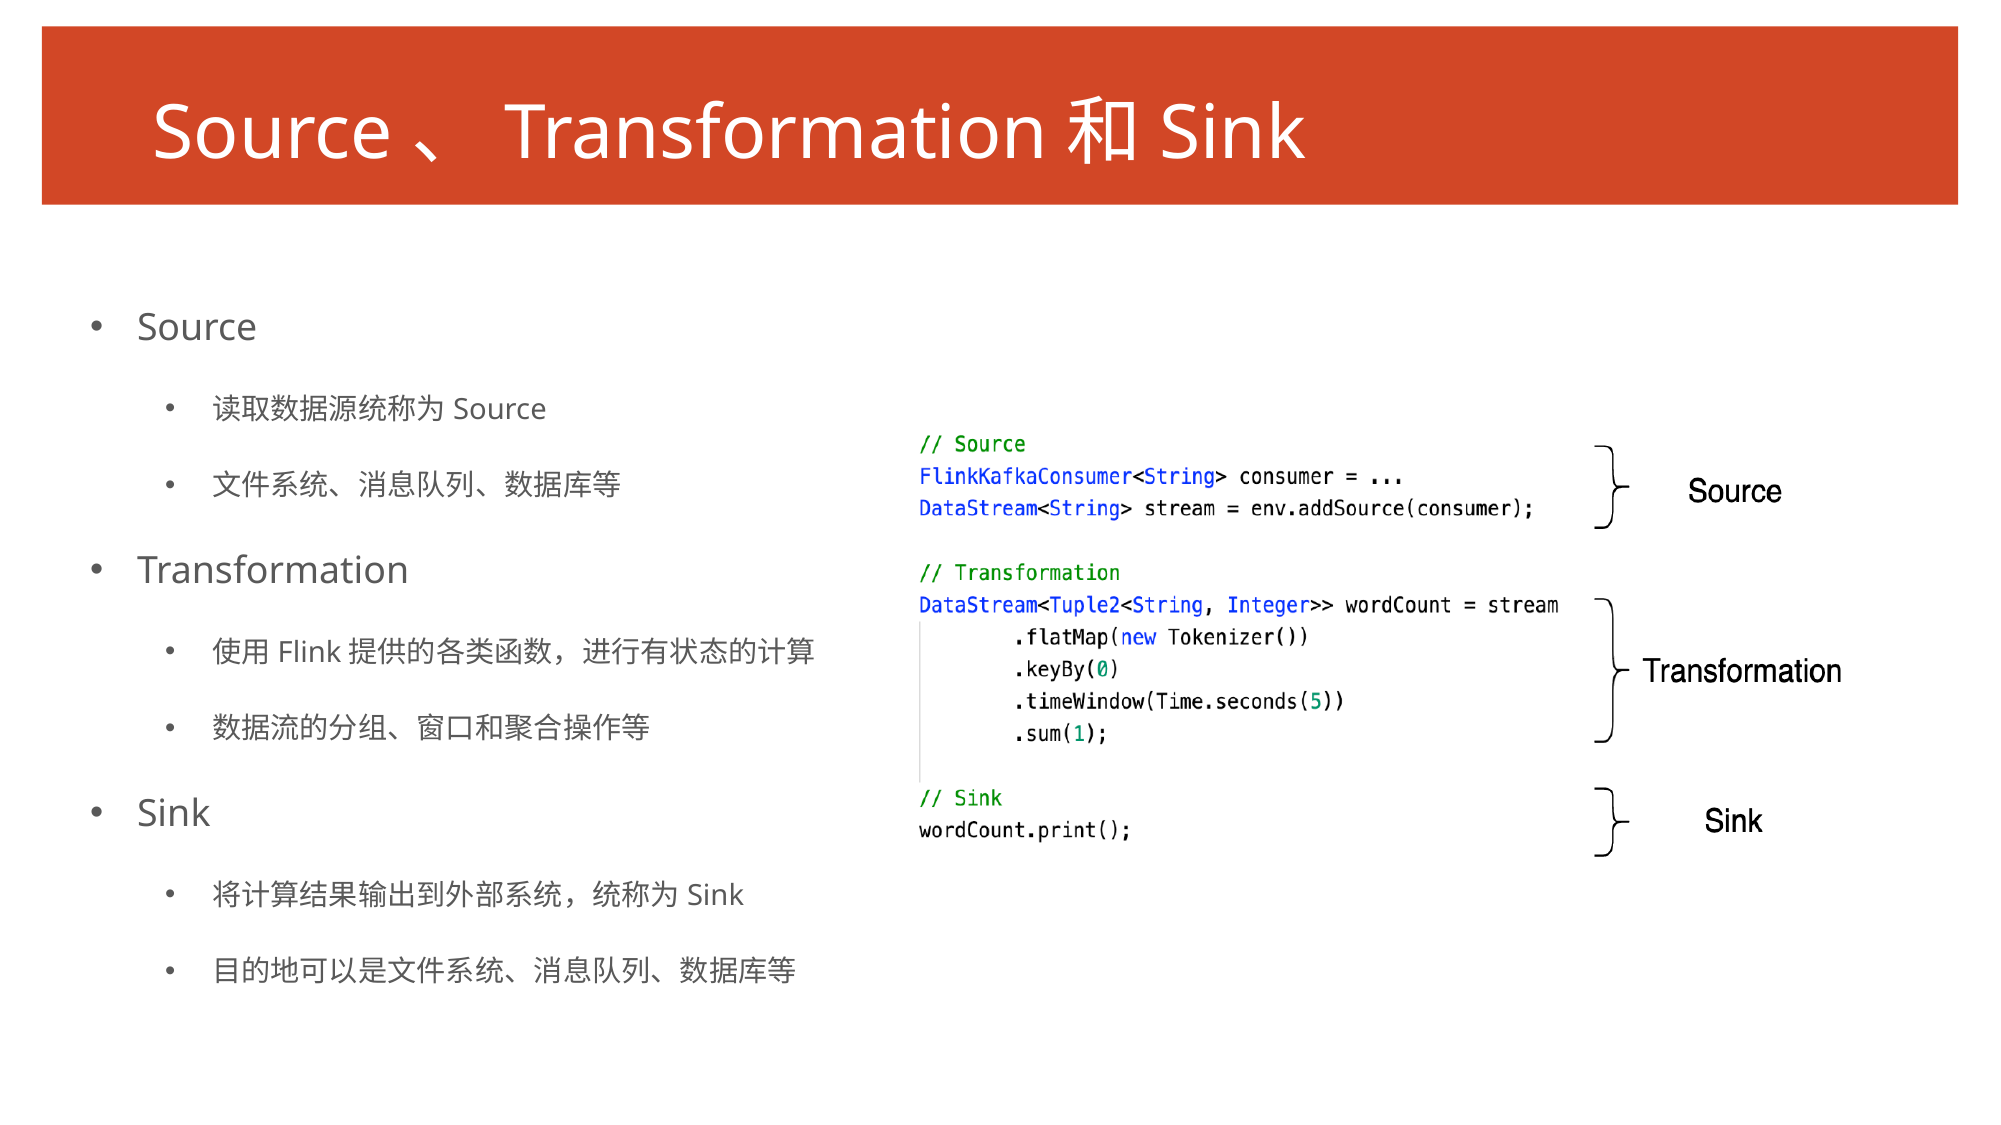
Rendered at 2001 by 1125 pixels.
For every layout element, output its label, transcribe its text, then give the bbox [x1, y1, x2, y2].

picture [883, 408, 1857, 897]
text_box Source 读取数据源统称为Source 文件系统、消息队列、数据库等 Transformation 使用Flink提供的各类函数，进行有状态的计算 数据流的分组、窗口和聚合操作等 Sink 将计算结果输出到外部系统，统称为Sink 目的地可以是文件系统、消息队列、数据库等 [75, 282, 1625, 1081]
title Source、Transformation和Sink [137, 50, 1901, 181]
